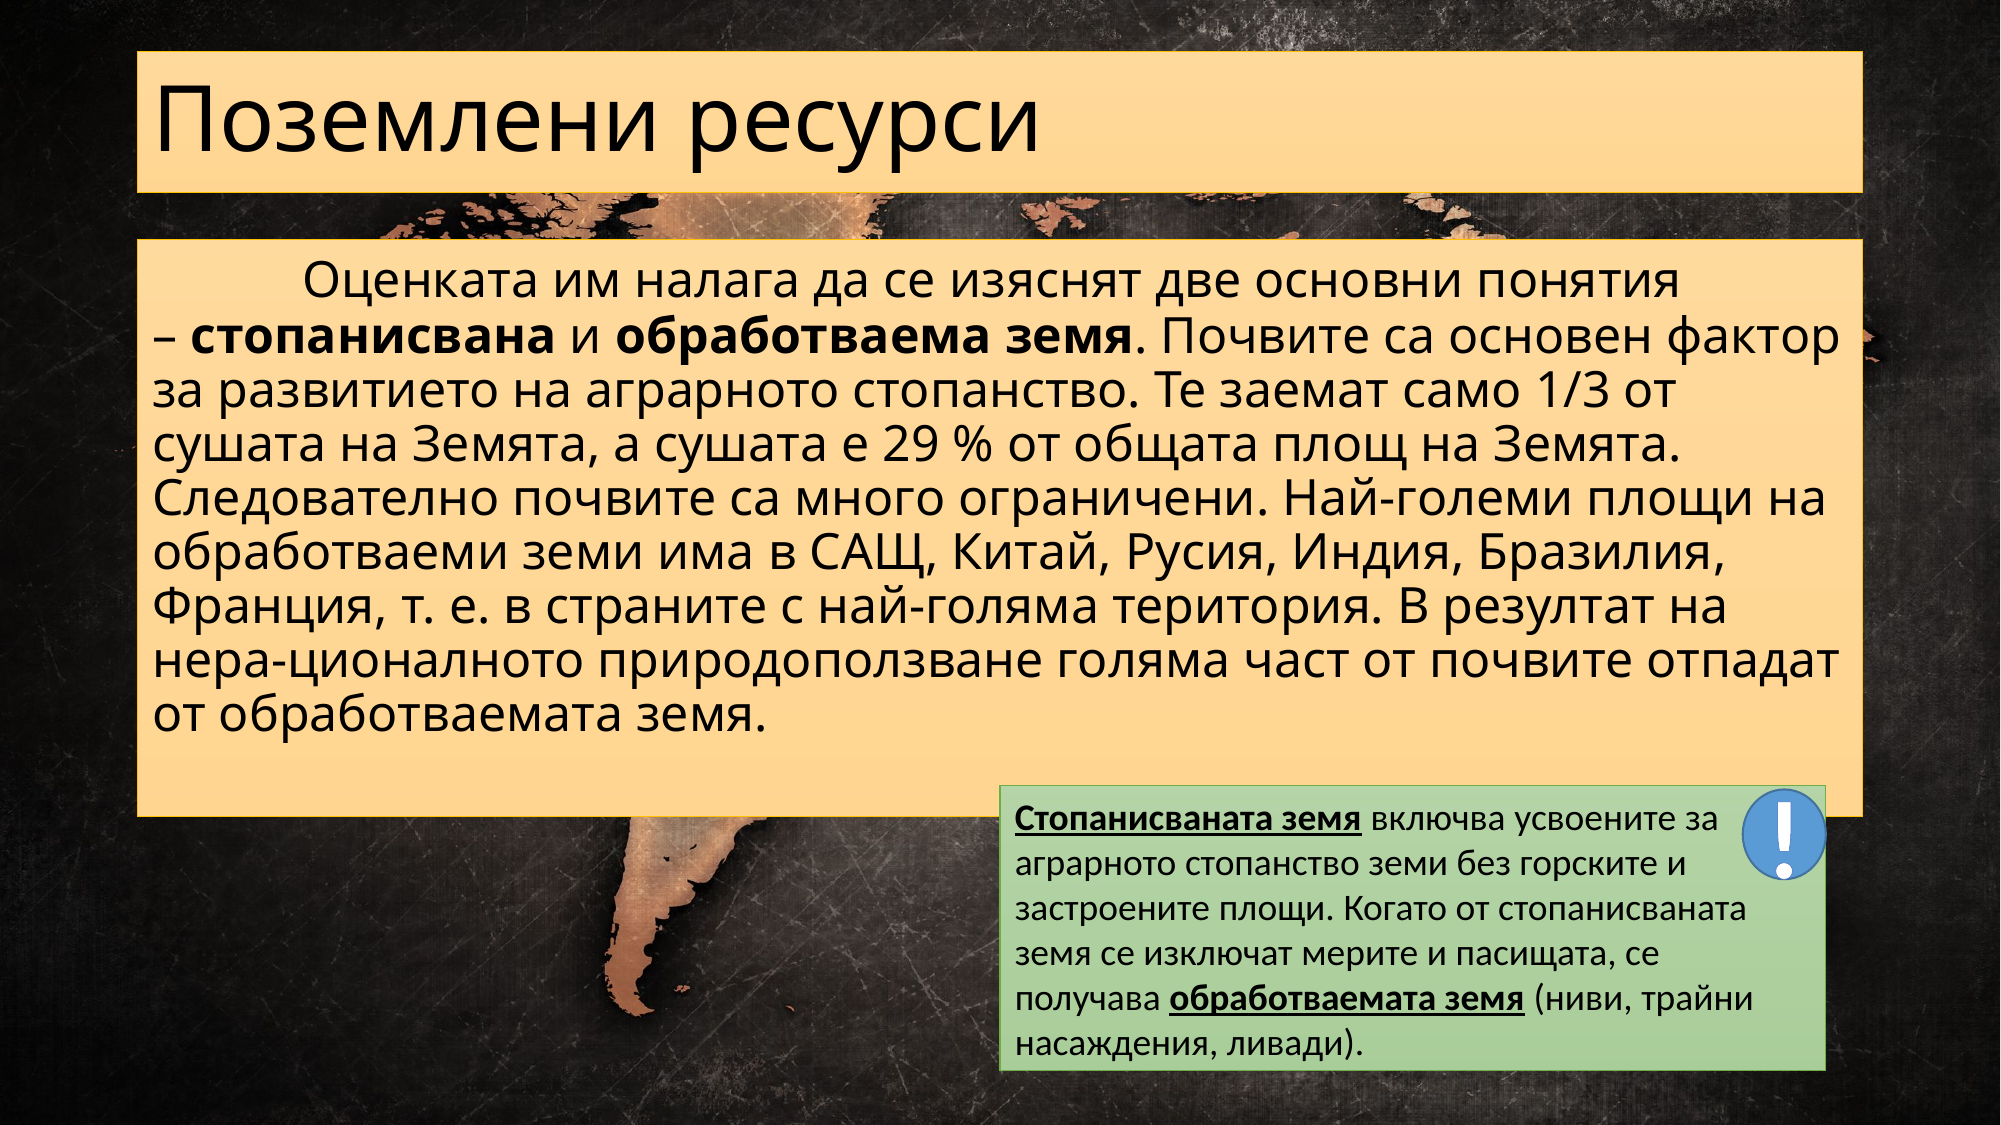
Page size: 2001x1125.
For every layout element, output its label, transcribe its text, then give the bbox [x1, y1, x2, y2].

text_box [1818, 806, 1827, 863]
title Поземлени ресурси [137, 51, 1863, 193]
text_box ! [1750, 758, 1818, 909]
text_box [1741, 807, 1750, 862]
list Оценката им налага да се изяснят две основни понятия – стопанисвана и обработваема земя. Почвите са основен фактор за развитието на аграрното стопанство. Те заемат само 1/3 от сушата на Земята, а сушата е 29 % от общата площ на Земята. Следователно почвите са много ограничени. Най-големи площи на обработваеми земи има в САЩ, Китай, Русия, Индия, Бразилия, Франция, т. е. в страните с най-голяма територия. В резултат на нера-ционалното природоползване голяма част от почвите отпадат от обработваемата земя. [137, 239, 1863, 817]
picture [0, 0, 2001, 1125]
text_box Стопанисваната земя включва усвоените за аграрното стопанство земи без горските и застроените площи. Когато от стопанисваната земя се изключат мерите и пасищата, се получава обработваемата земя (ниви, трайни насаждения, ливади). [999, 785, 1826, 1071]
